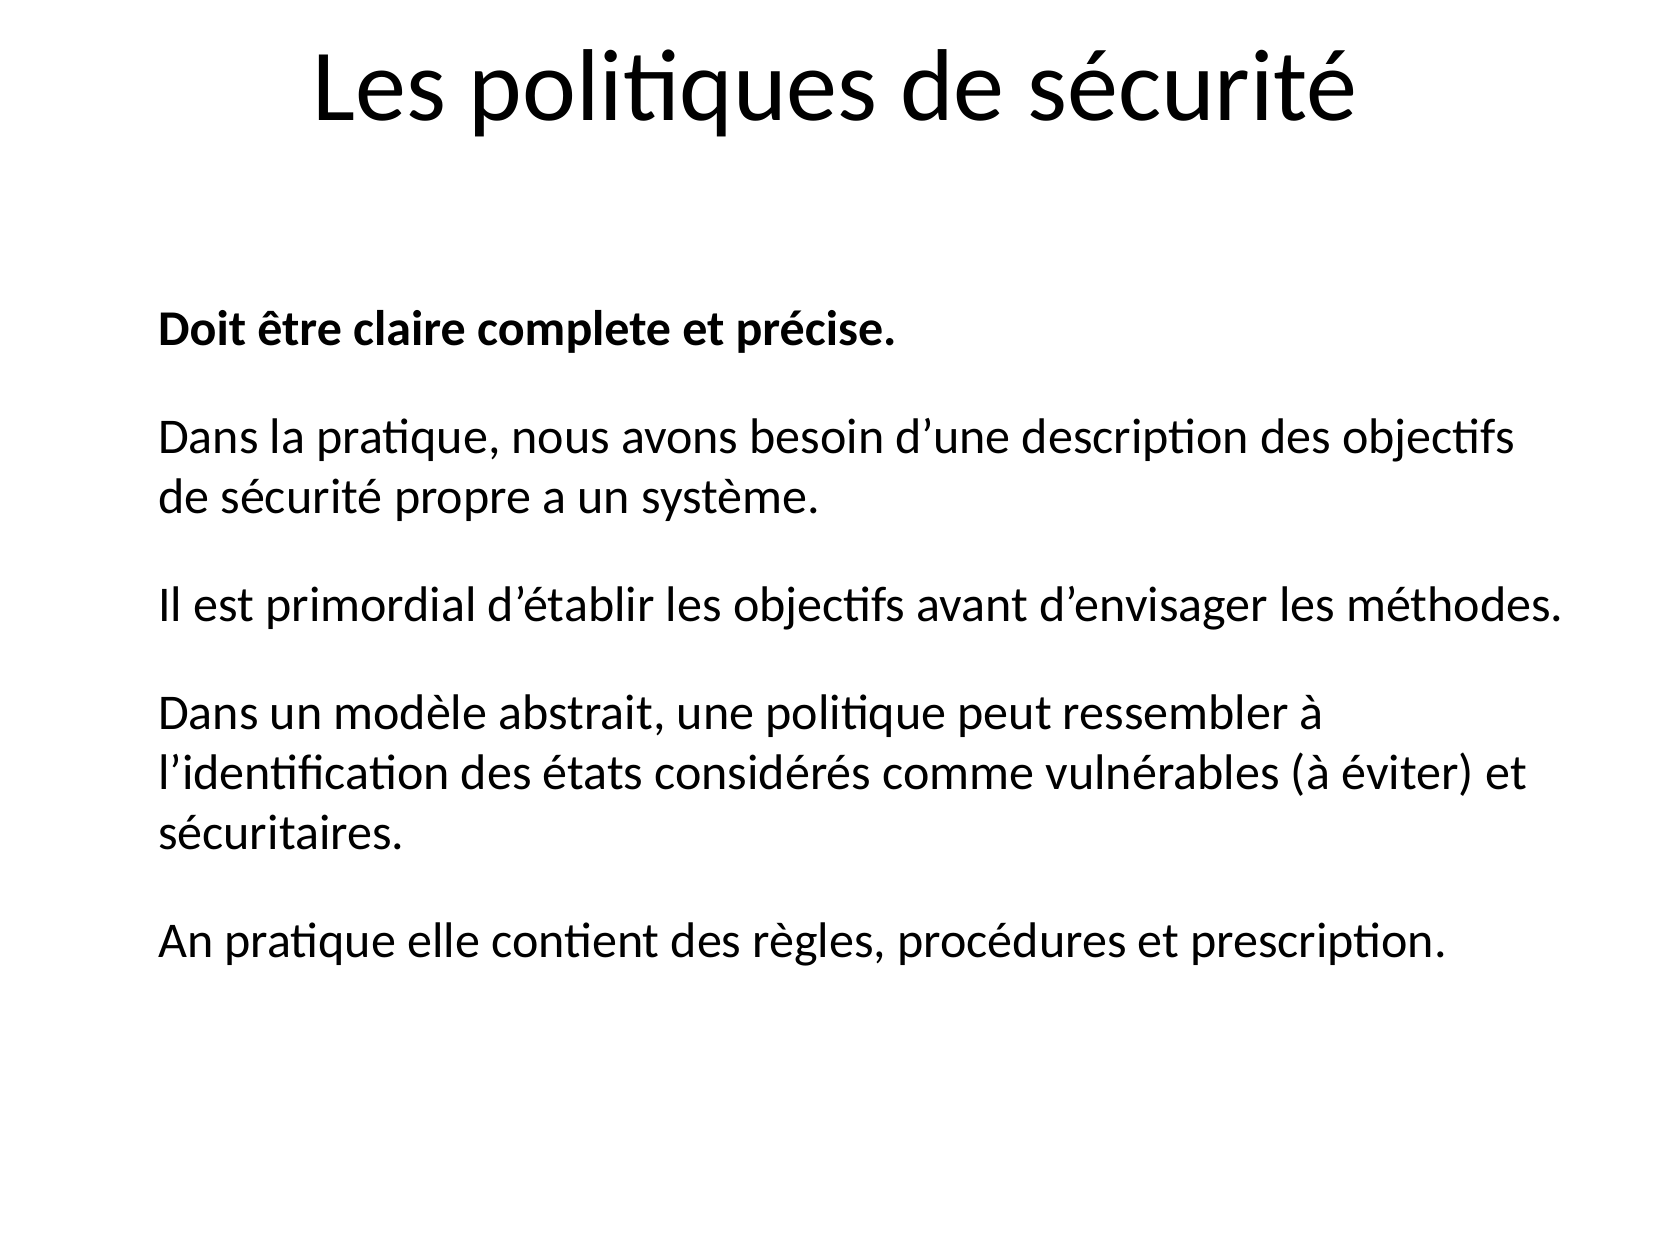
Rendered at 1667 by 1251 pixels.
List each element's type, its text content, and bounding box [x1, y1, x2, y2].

title Les politiques de sécurité [8, 0, 1663, 161]
list Doit être claire complete et précise. Dans la pratique, nous avons besoin d’une description des objectifs de sécurité propre a un système. Il est primordial d’établir les objectifs avant d’envisager les méthodes. Dans un modèle abstrait, une politique peut ressembler à l’identification des états considérés comme vulnérables (à éviter) et sécuritaires. An pratique elle contient des règles, procédures et prescription. [83, 287, 1584, 1125]
